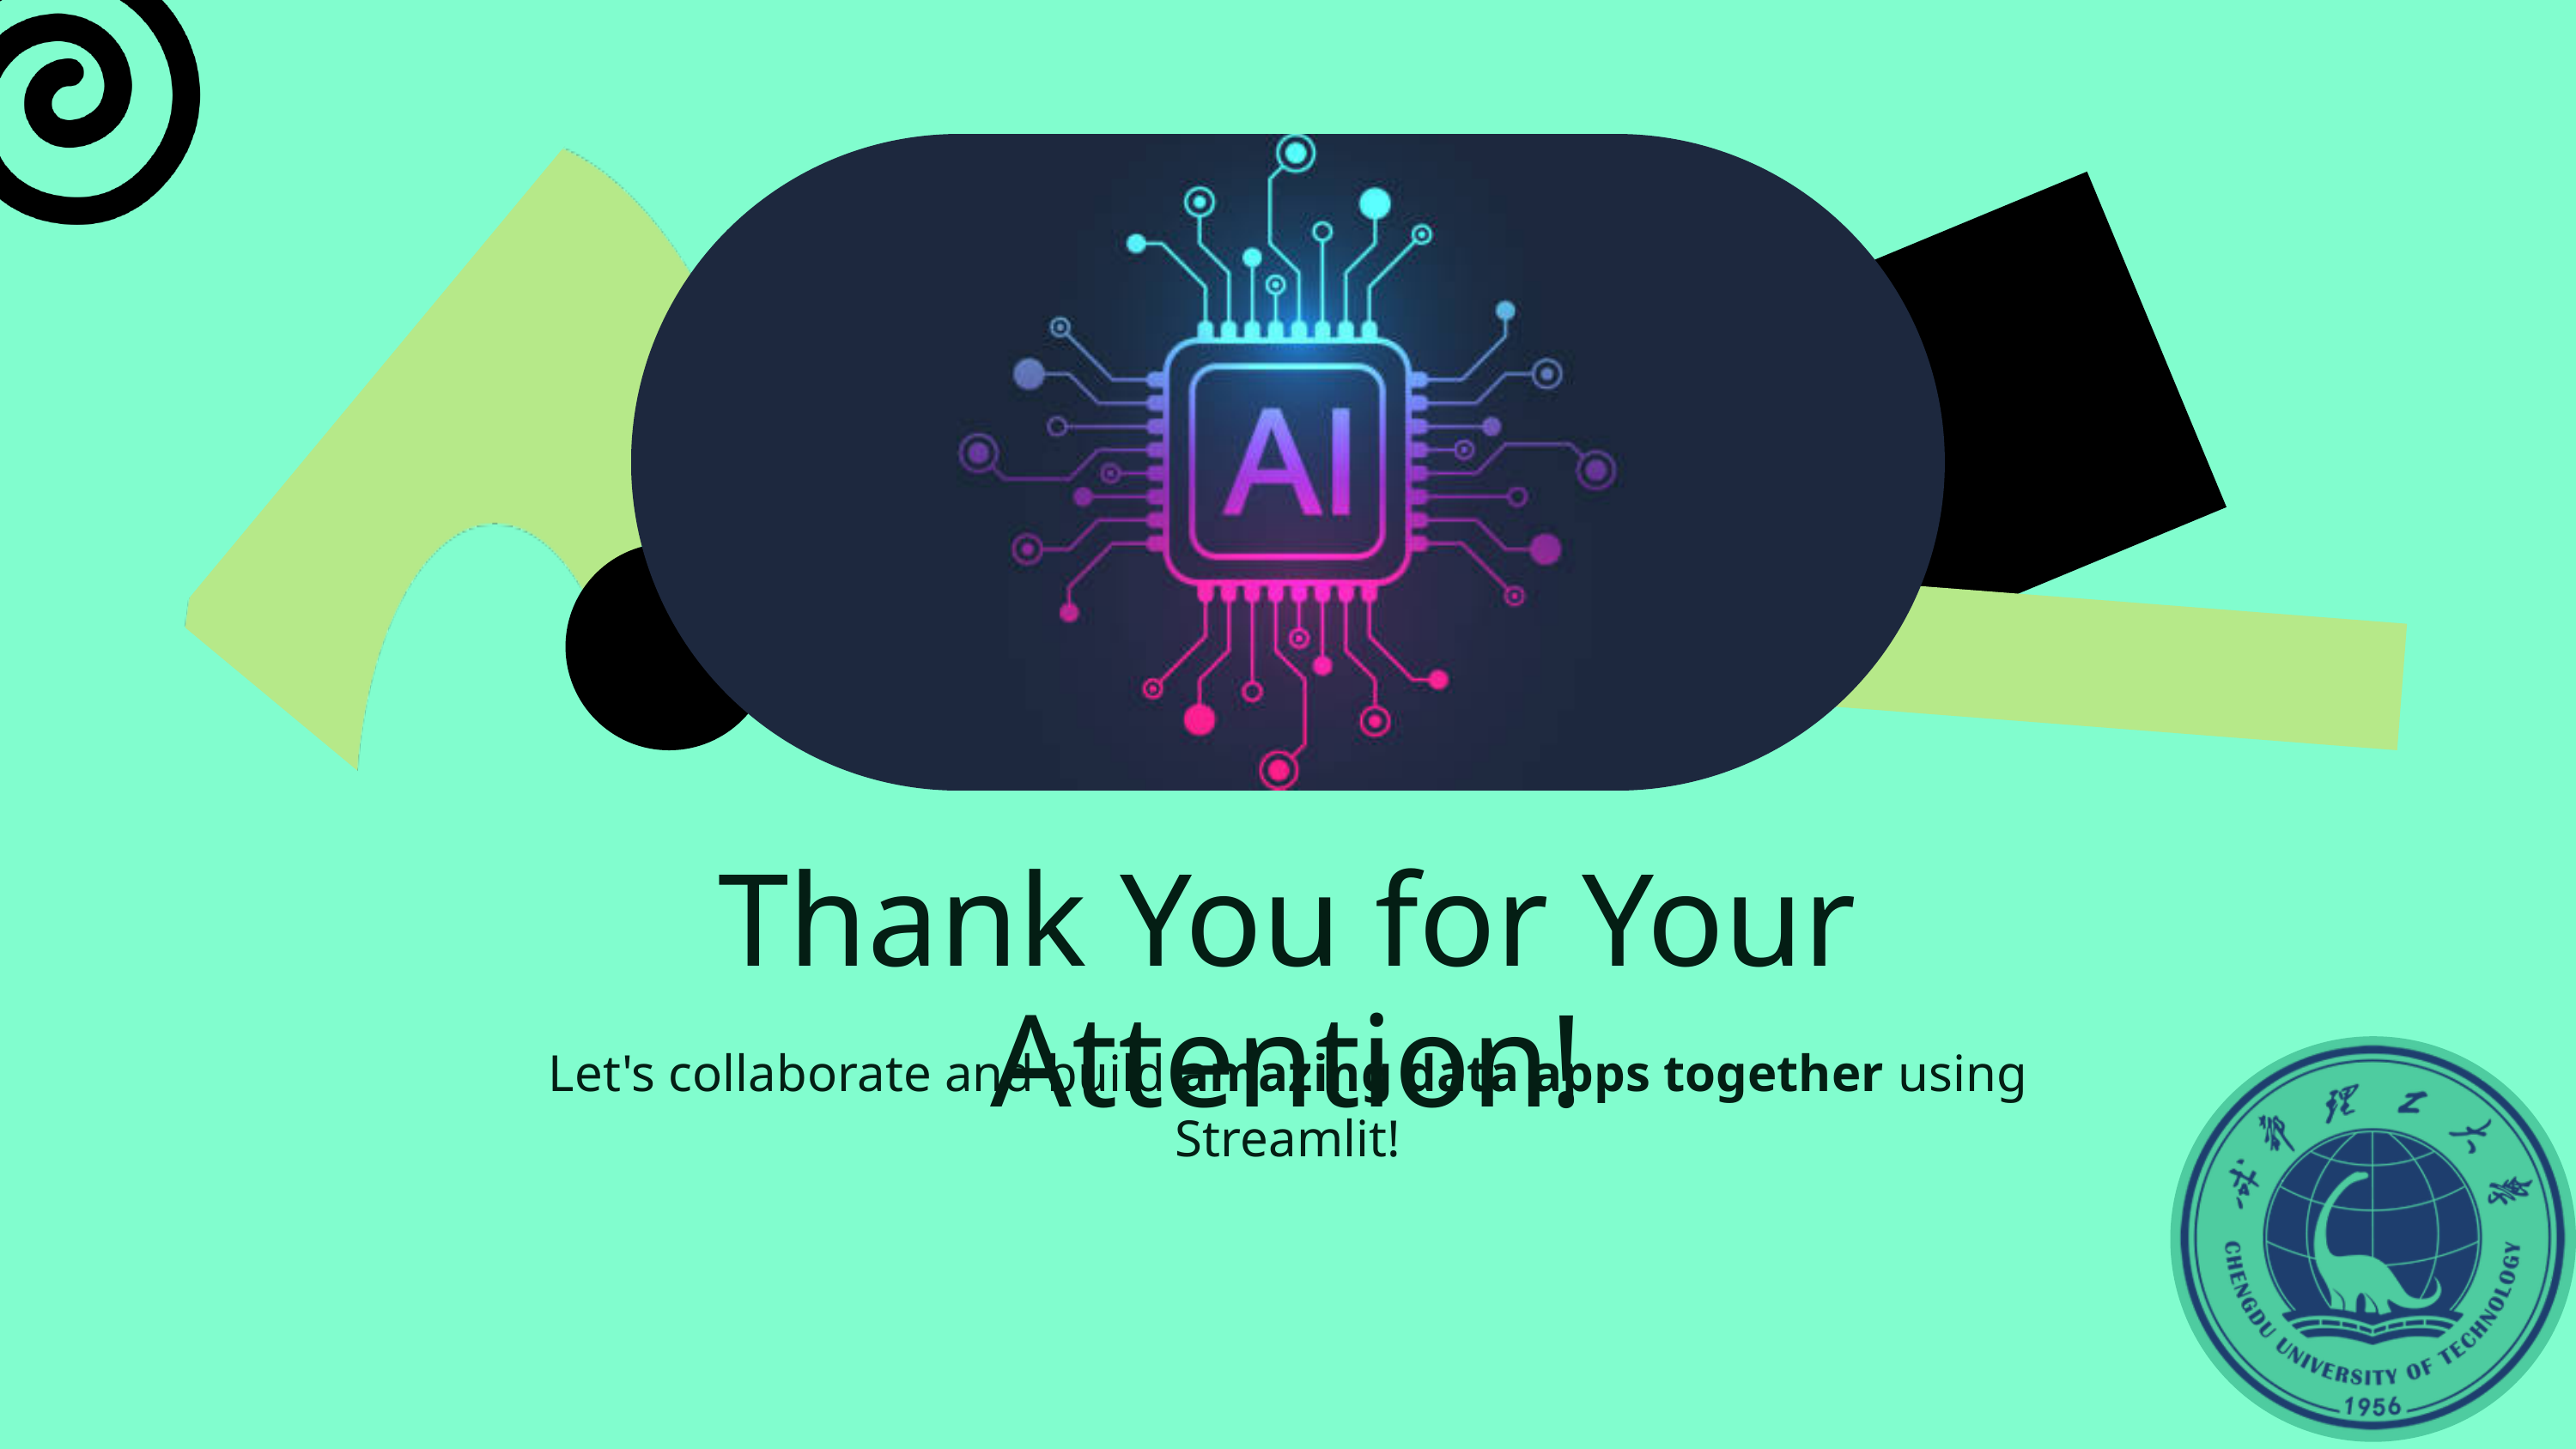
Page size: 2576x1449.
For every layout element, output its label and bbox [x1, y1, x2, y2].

text_box [565, 543, 626, 751]
text_box [2170, 1035, 2576, 1442]
text_box [630, 133, 1946, 791]
text_box [0, 0, 201, 225]
text_box [2050, 376, 2178, 954]
text_box [1950, 227, 2172, 591]
text_box [173, 134, 626, 819]
text_box [459, 844, 2117, 1100]
